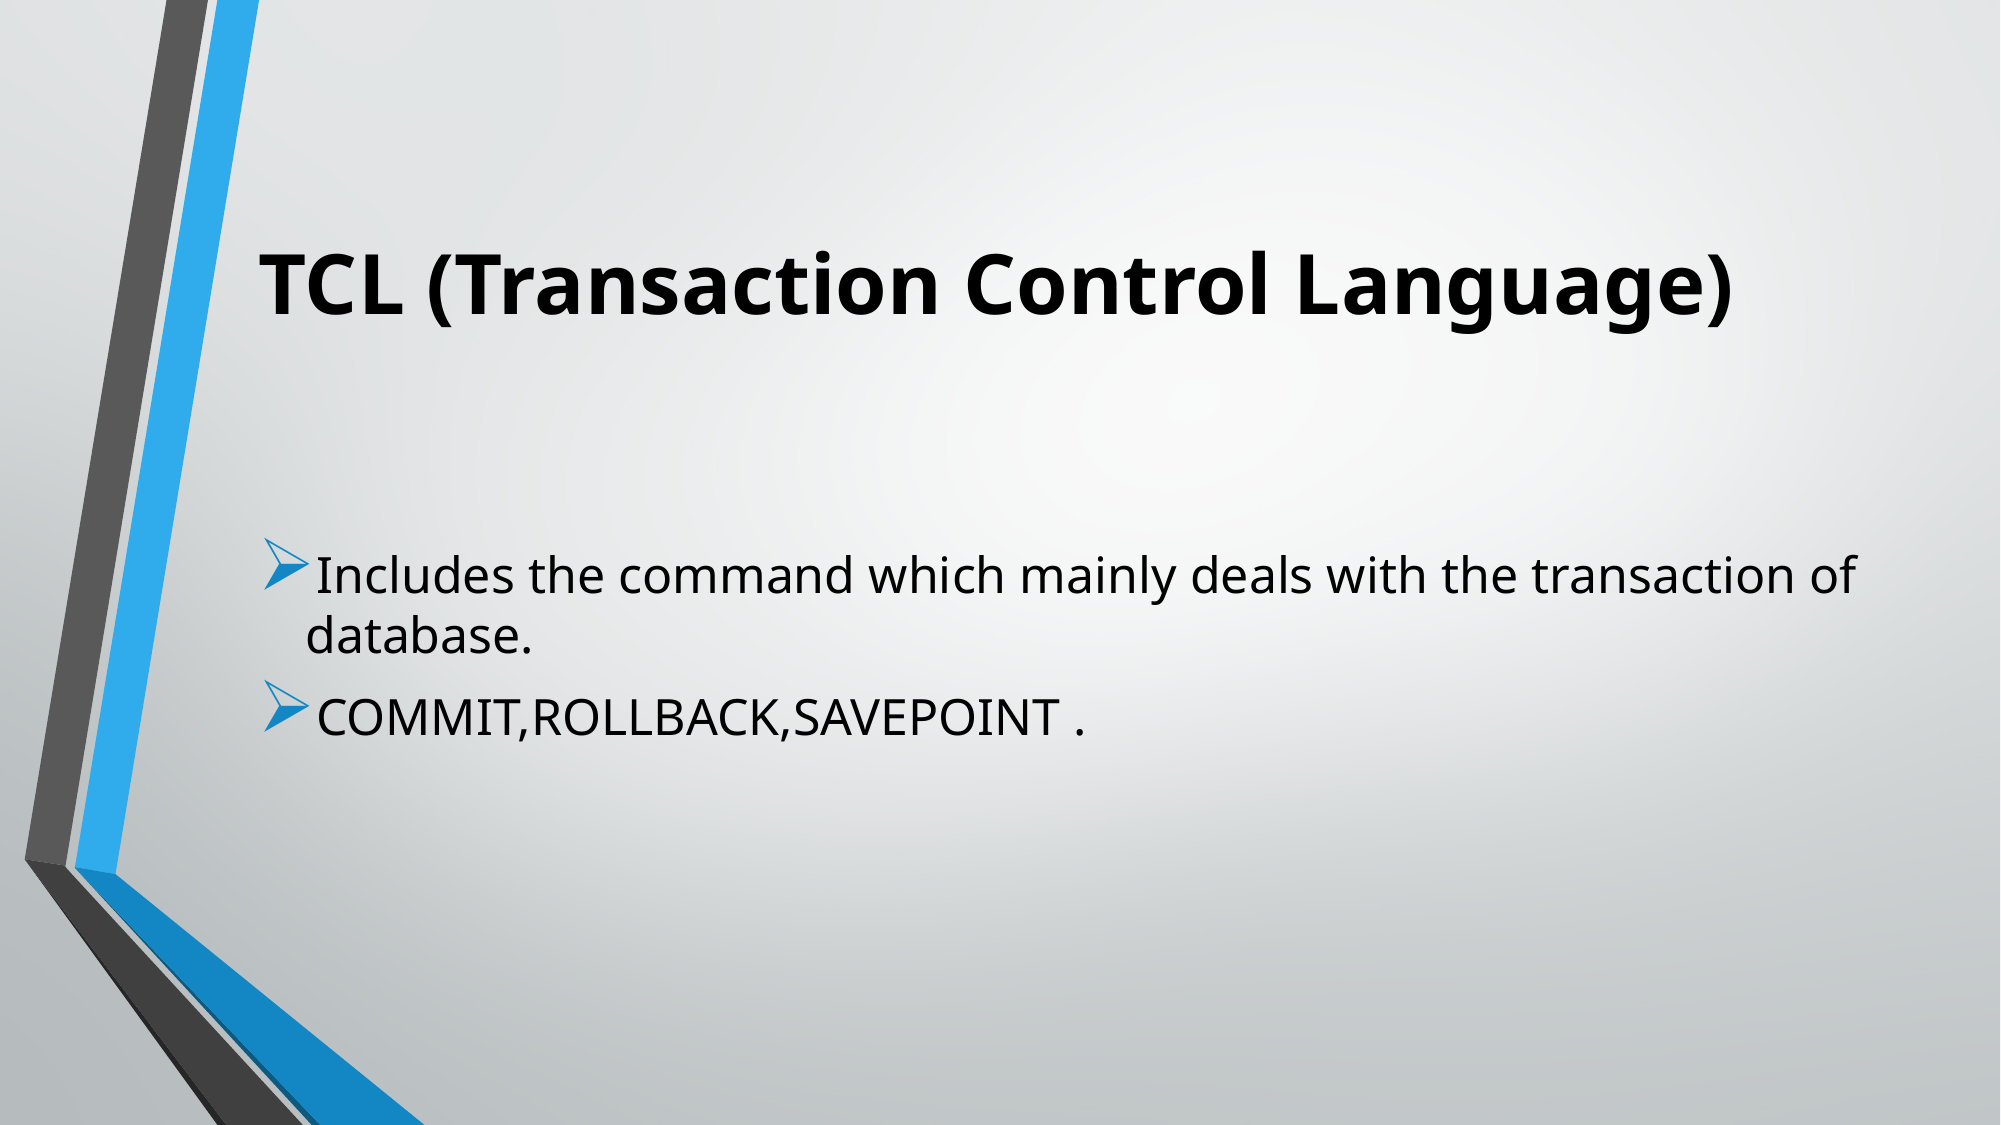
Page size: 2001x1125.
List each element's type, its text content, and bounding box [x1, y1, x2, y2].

list Includes the command which mainly deals with the transaction of database. COMMIT,ROLLBACK,SAVEPOINT . [243, 486, 1887, 803]
title TCL (Transaction Control Language) [243, 112, 1887, 450]
